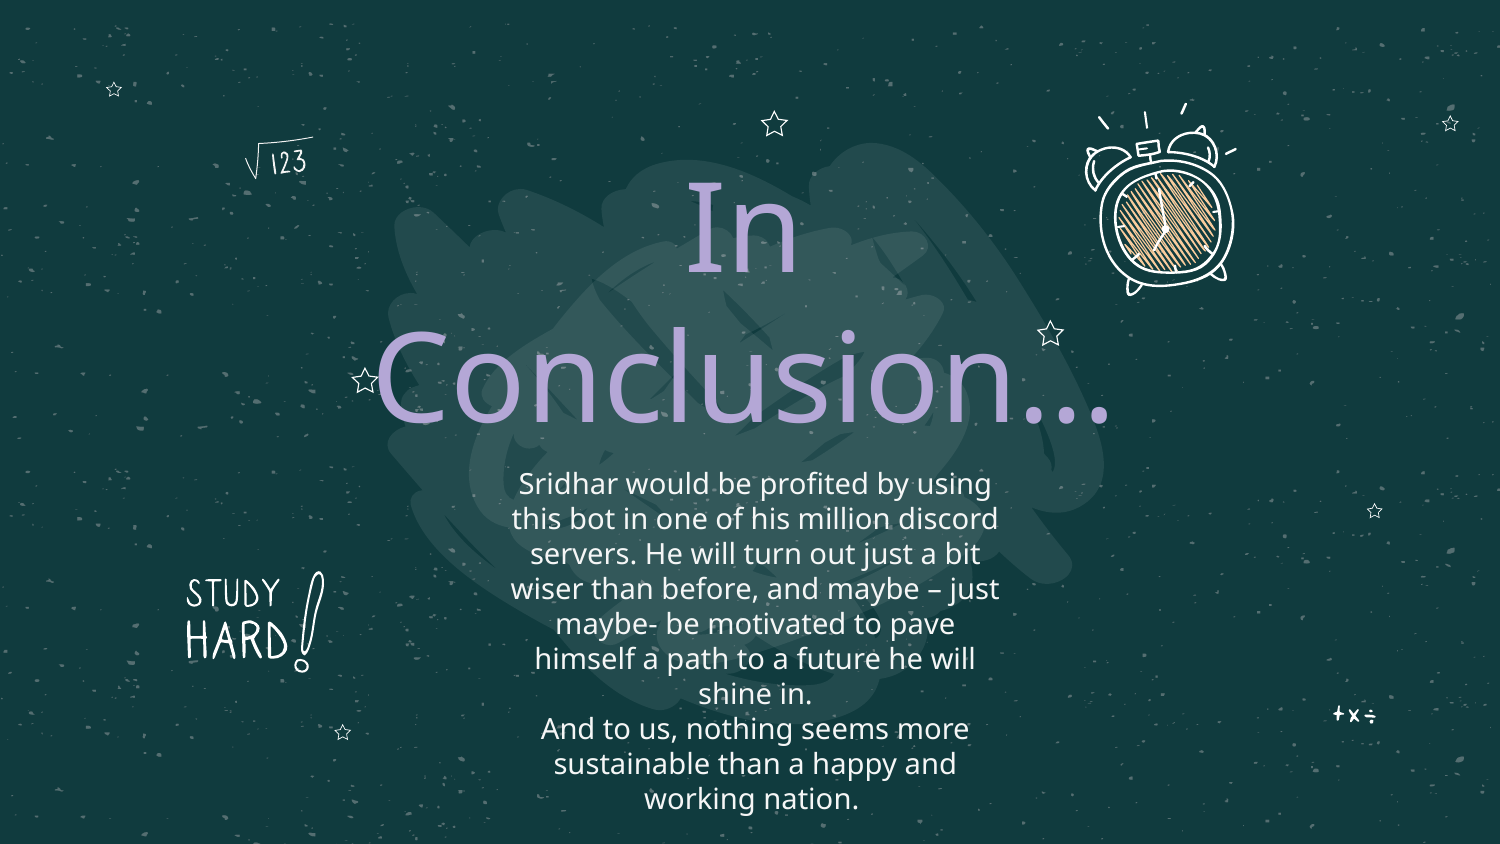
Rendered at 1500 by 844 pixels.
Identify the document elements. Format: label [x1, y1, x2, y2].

text_box [105, 81, 1459, 741]
picture [0, 0, 1500, 844]
